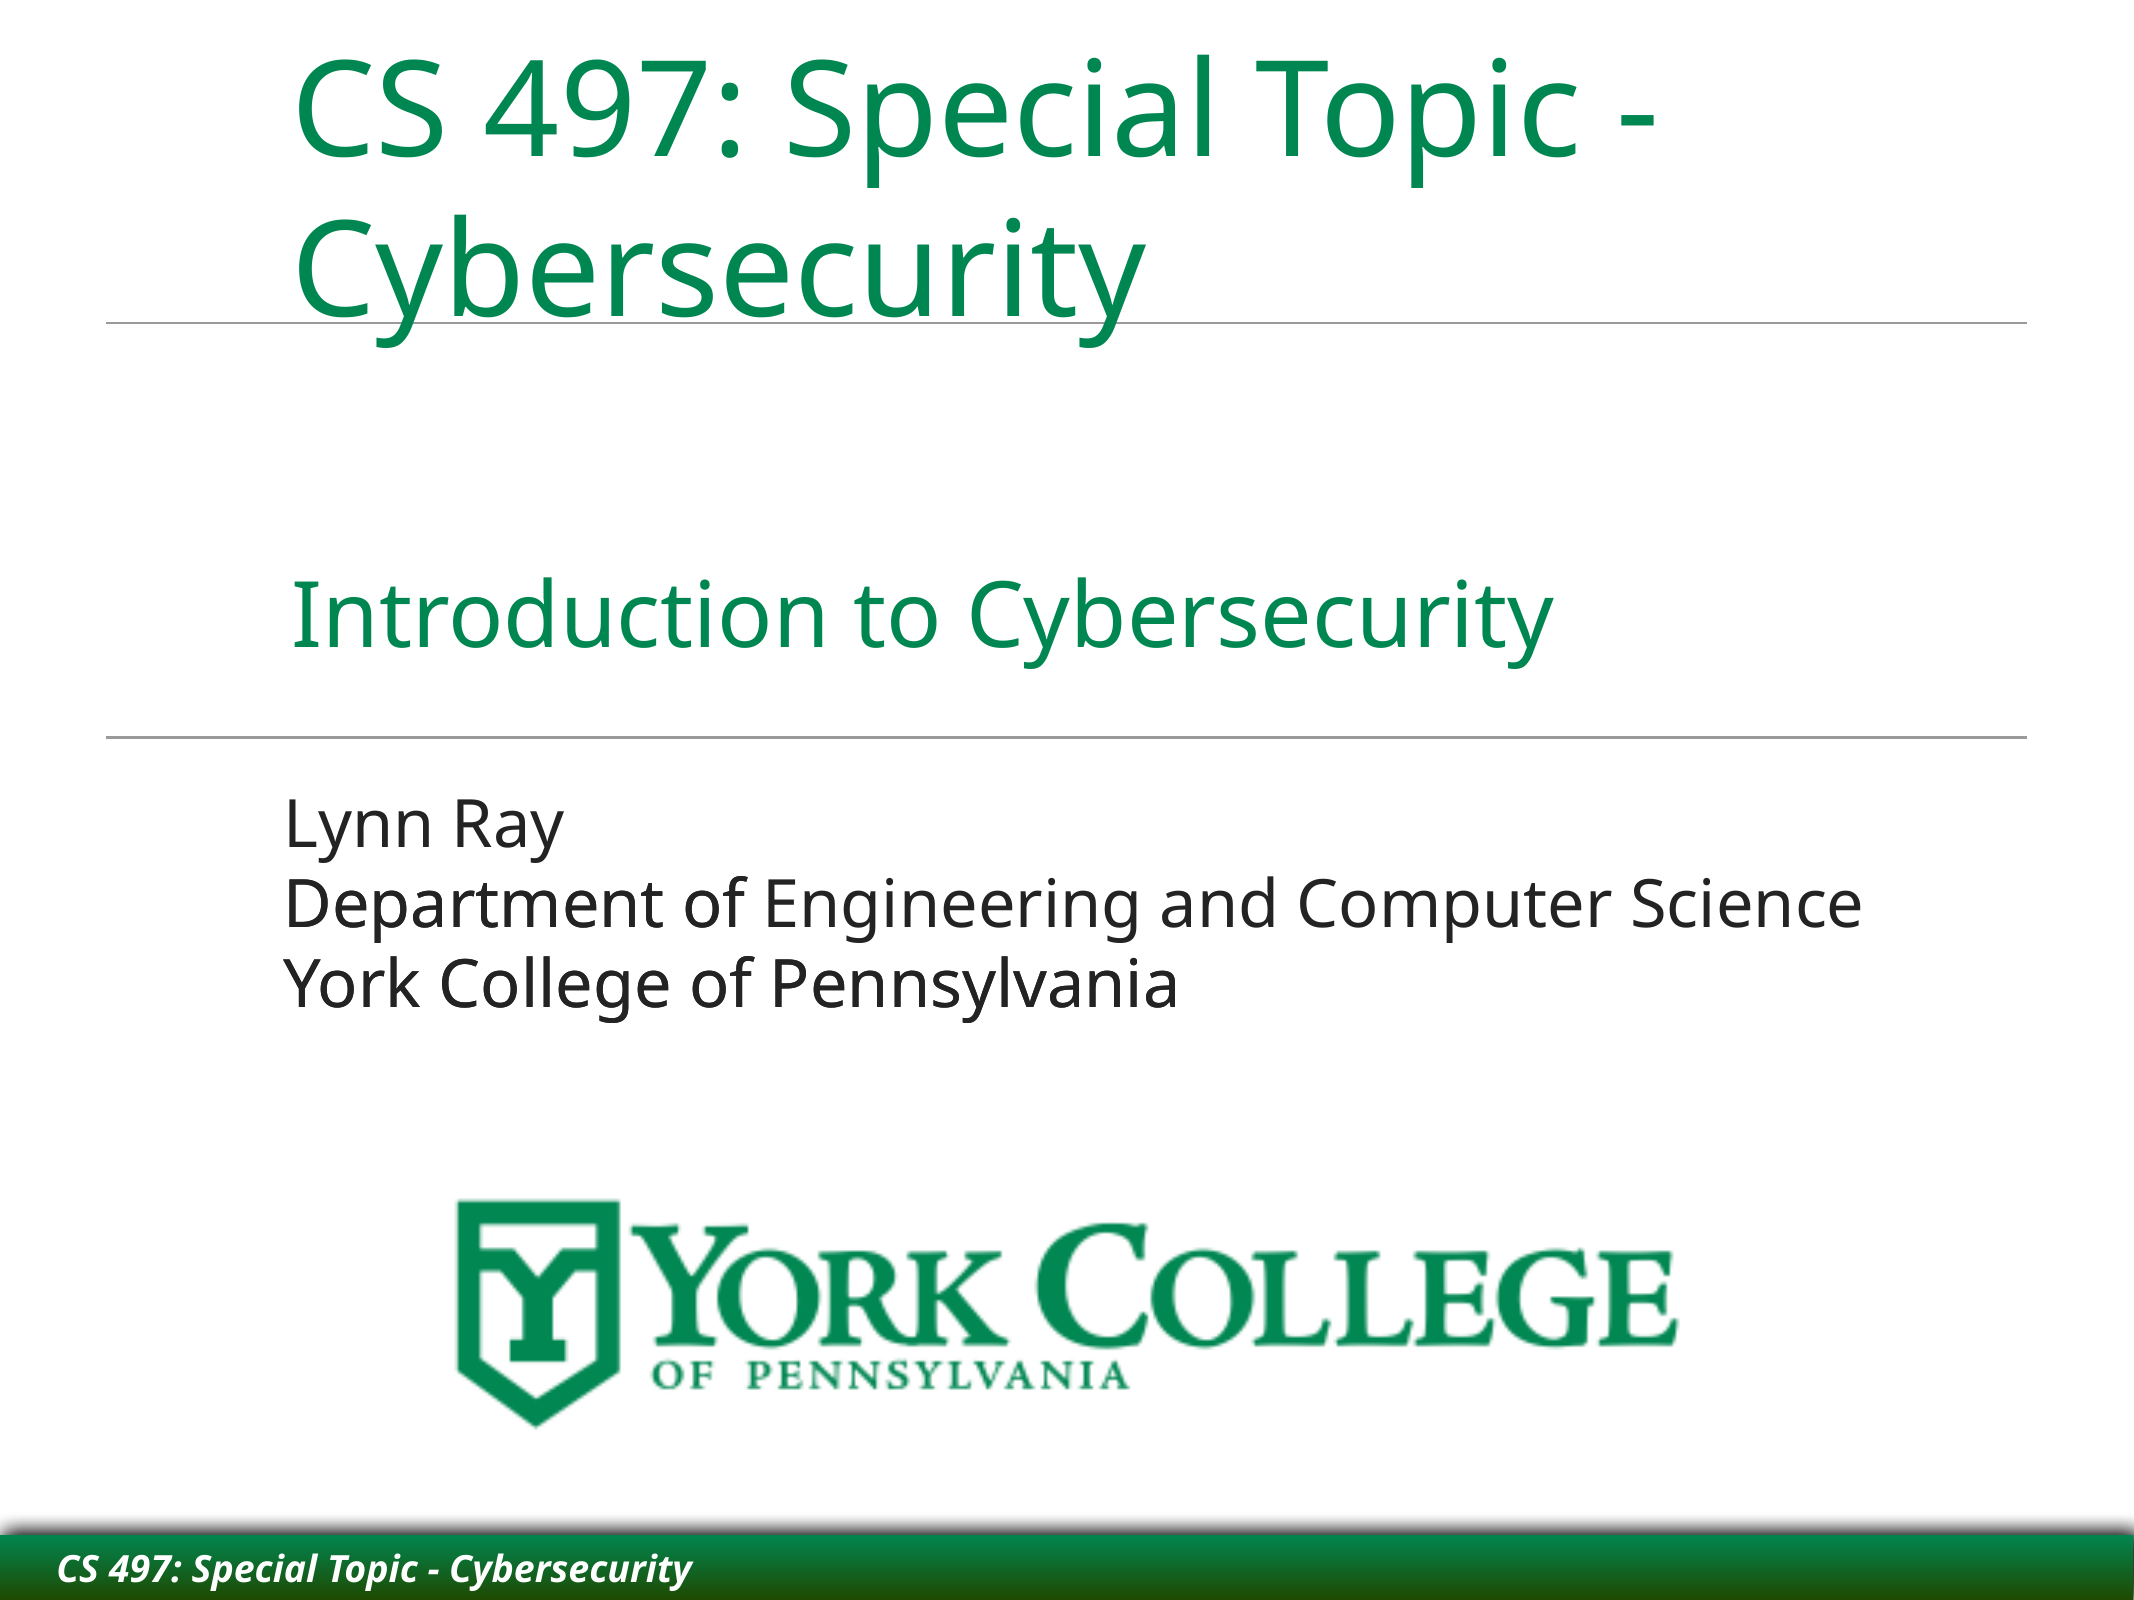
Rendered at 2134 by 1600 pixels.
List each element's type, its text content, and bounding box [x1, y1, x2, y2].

text_box Introduction to Cybersecurity [283, 466, 1894, 755]
text_box Department of York College of Pennsylvania [283, 781, 2040, 1302]
picture [450, 1302, 1686, 1436]
